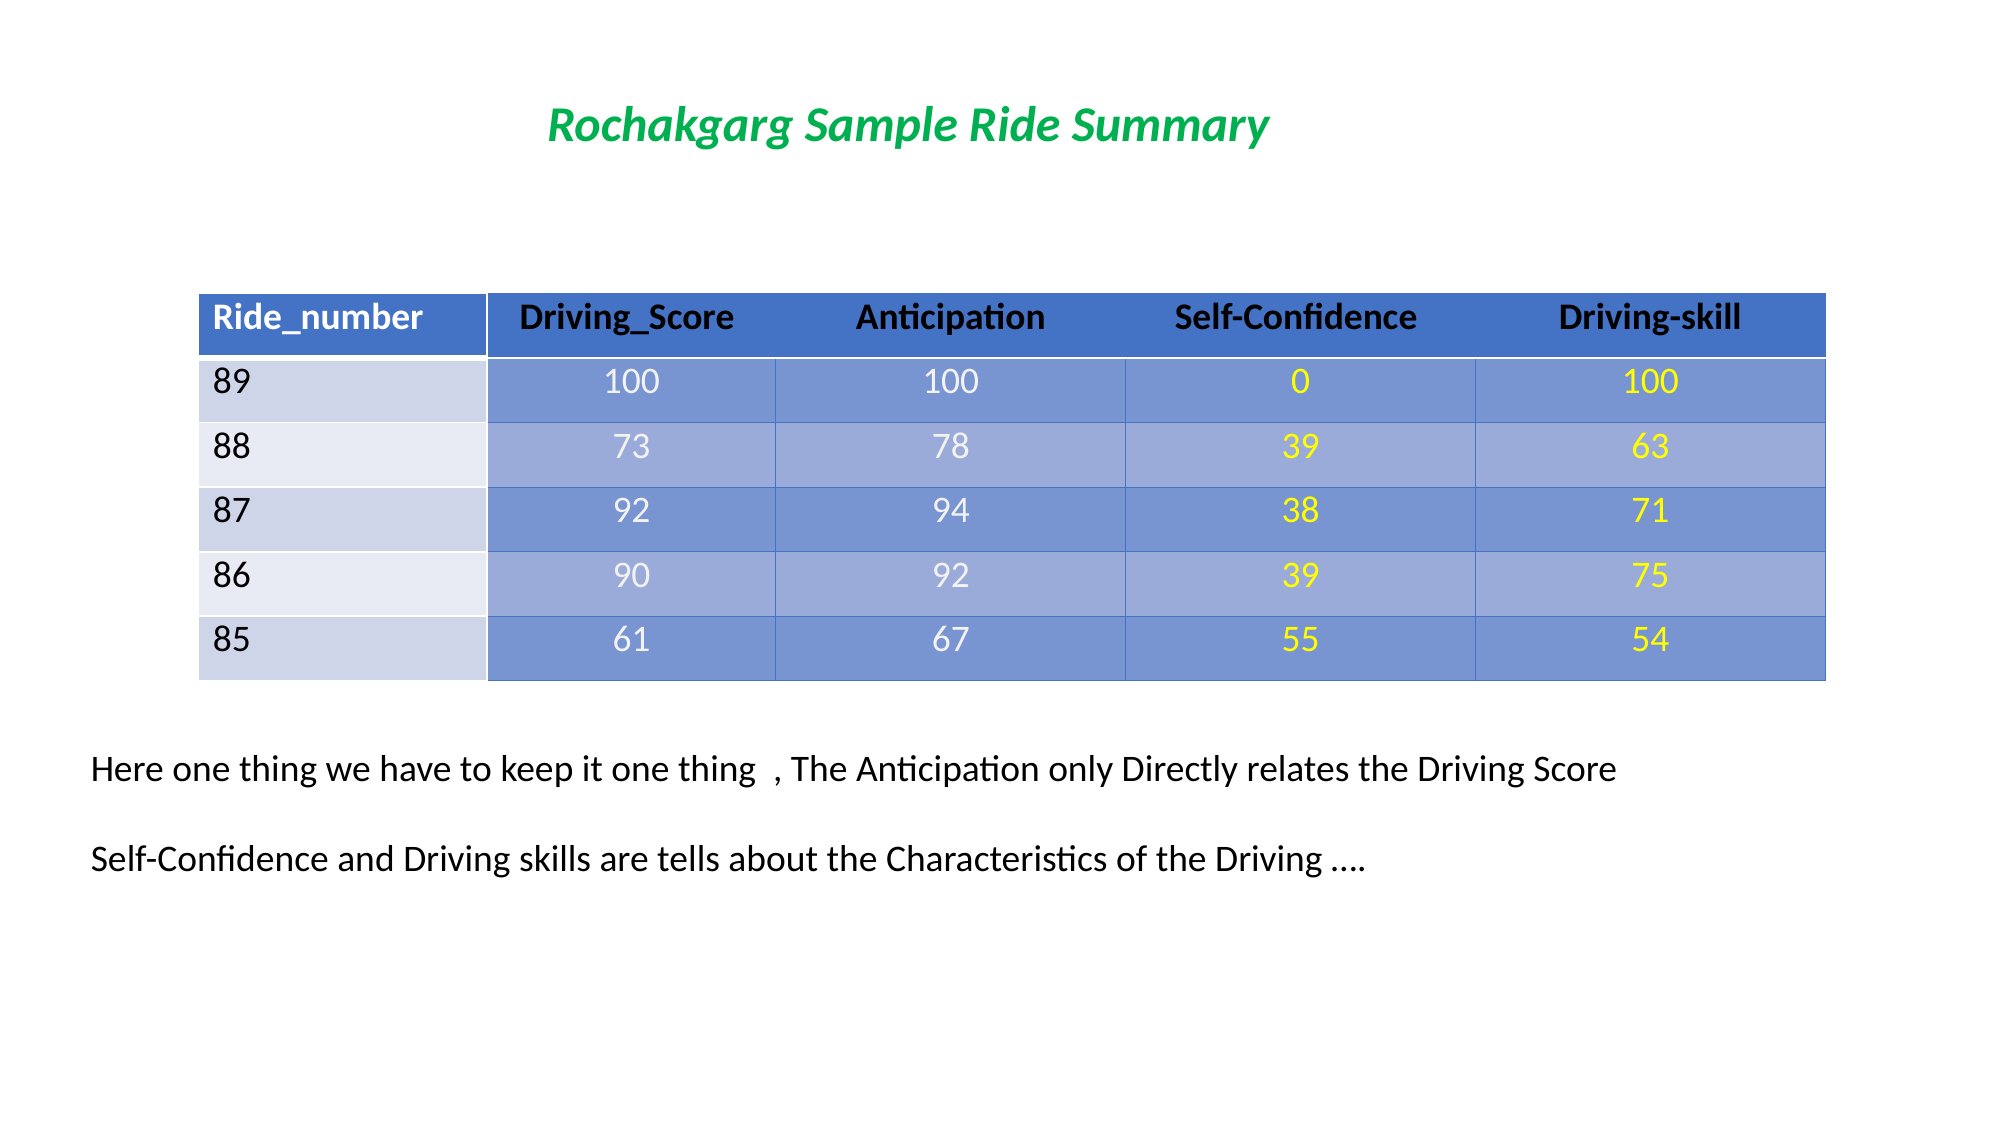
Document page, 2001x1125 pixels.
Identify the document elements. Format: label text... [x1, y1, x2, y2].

table_cell 39 [1126, 423, 1475, 487]
table_cell 89 [199, 361, 486, 422]
table_cell 71 [1476, 488, 1825, 551]
table_cell 39 [1126, 552, 1475, 616]
table_cell 75 [1476, 552, 1825, 616]
text_box Rochakgarg Sample Ride Summary [532, 83, 1981, 204]
table_cell 88 [199, 423, 486, 486]
table_cell 67 [776, 617, 1125, 680]
table_cell 78 [776, 423, 1125, 487]
table_cell 92 [488, 488, 775, 551]
table_cell 55 [1126, 617, 1475, 680]
table_header Driving_Score [488, 294, 775, 357]
table_cell 54 [1476, 617, 1825, 680]
table_cell 0 [1126, 359, 1475, 422]
table_cell 100 [776, 359, 1125, 422]
table_cell 100 [488, 359, 775, 422]
table_cell 61 [488, 617, 775, 680]
table_cell 87 [199, 488, 486, 551]
table_cell 94 [776, 488, 1125, 551]
text_box Here one thing we have to keep it one thing , The Anticipation only Directly relates the Driving Score Self-Confidence and Driving skills are tells about the Characteristics of the Driving …. [76, 736, 1981, 887]
table_cell 86 [199, 553, 486, 615]
table_cell 73 [488, 423, 775, 487]
table_cell 38 [1126, 488, 1475, 551]
table_cell 85 [199, 617, 486, 680]
table_cell 100 [1476, 359, 1825, 422]
table_header Anticipation [776, 294, 1125, 357]
table_cell 63 [1476, 423, 1825, 487]
table_header Ride_number [199, 294, 486, 355]
table_cell 92 [776, 552, 1125, 616]
table_cell 90 [488, 552, 775, 616]
table_header Self-Confidence [1126, 294, 1475, 357]
table_header Driving-skill [1476, 294, 1825, 357]
